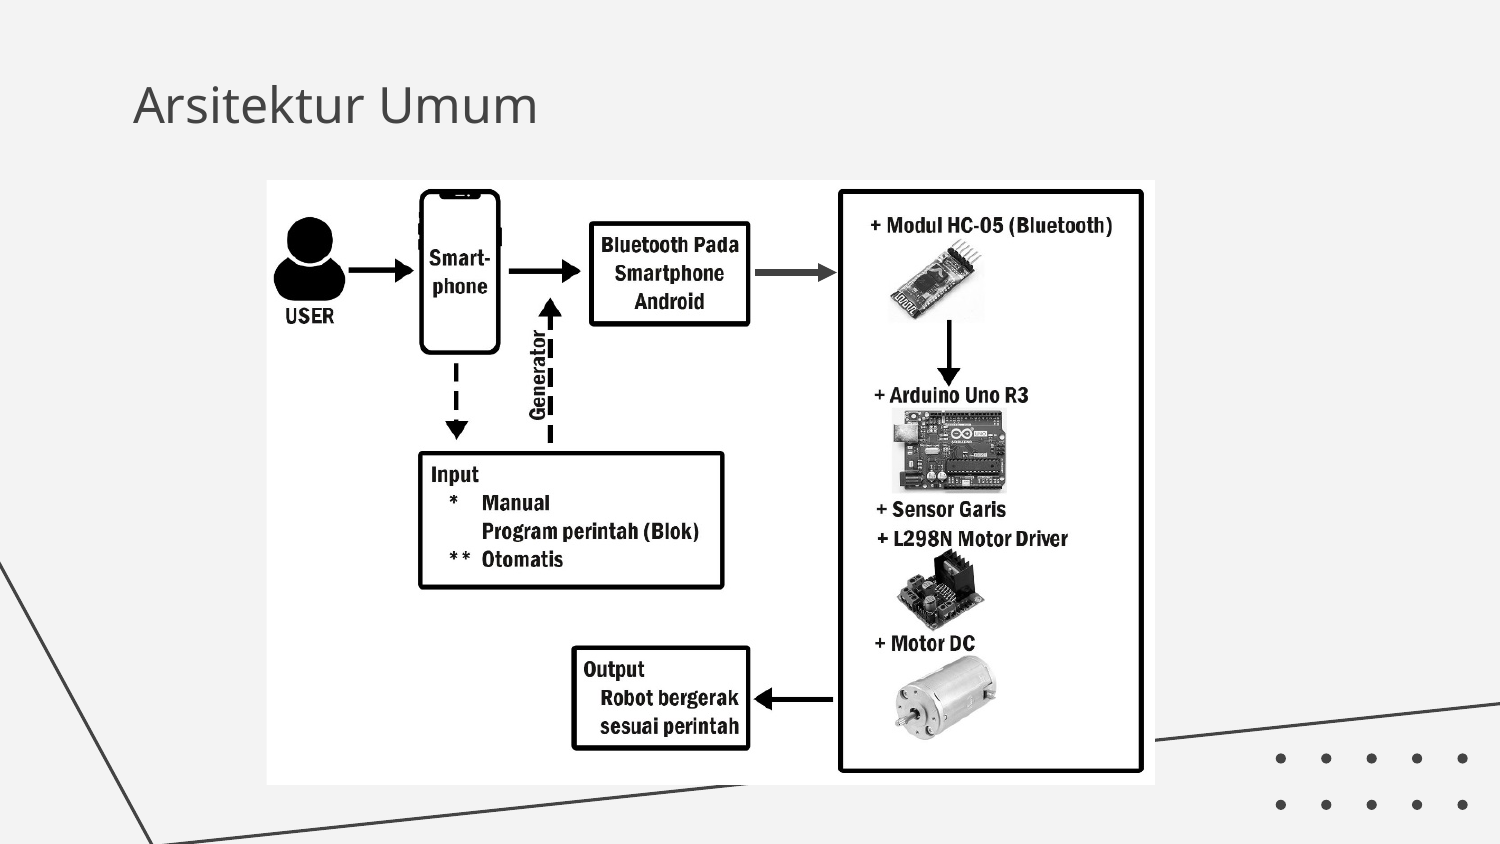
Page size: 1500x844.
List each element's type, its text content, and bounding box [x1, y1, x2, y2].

title Arsitektur Umum [118, 58, 646, 196]
picture [266, 180, 1156, 785]
